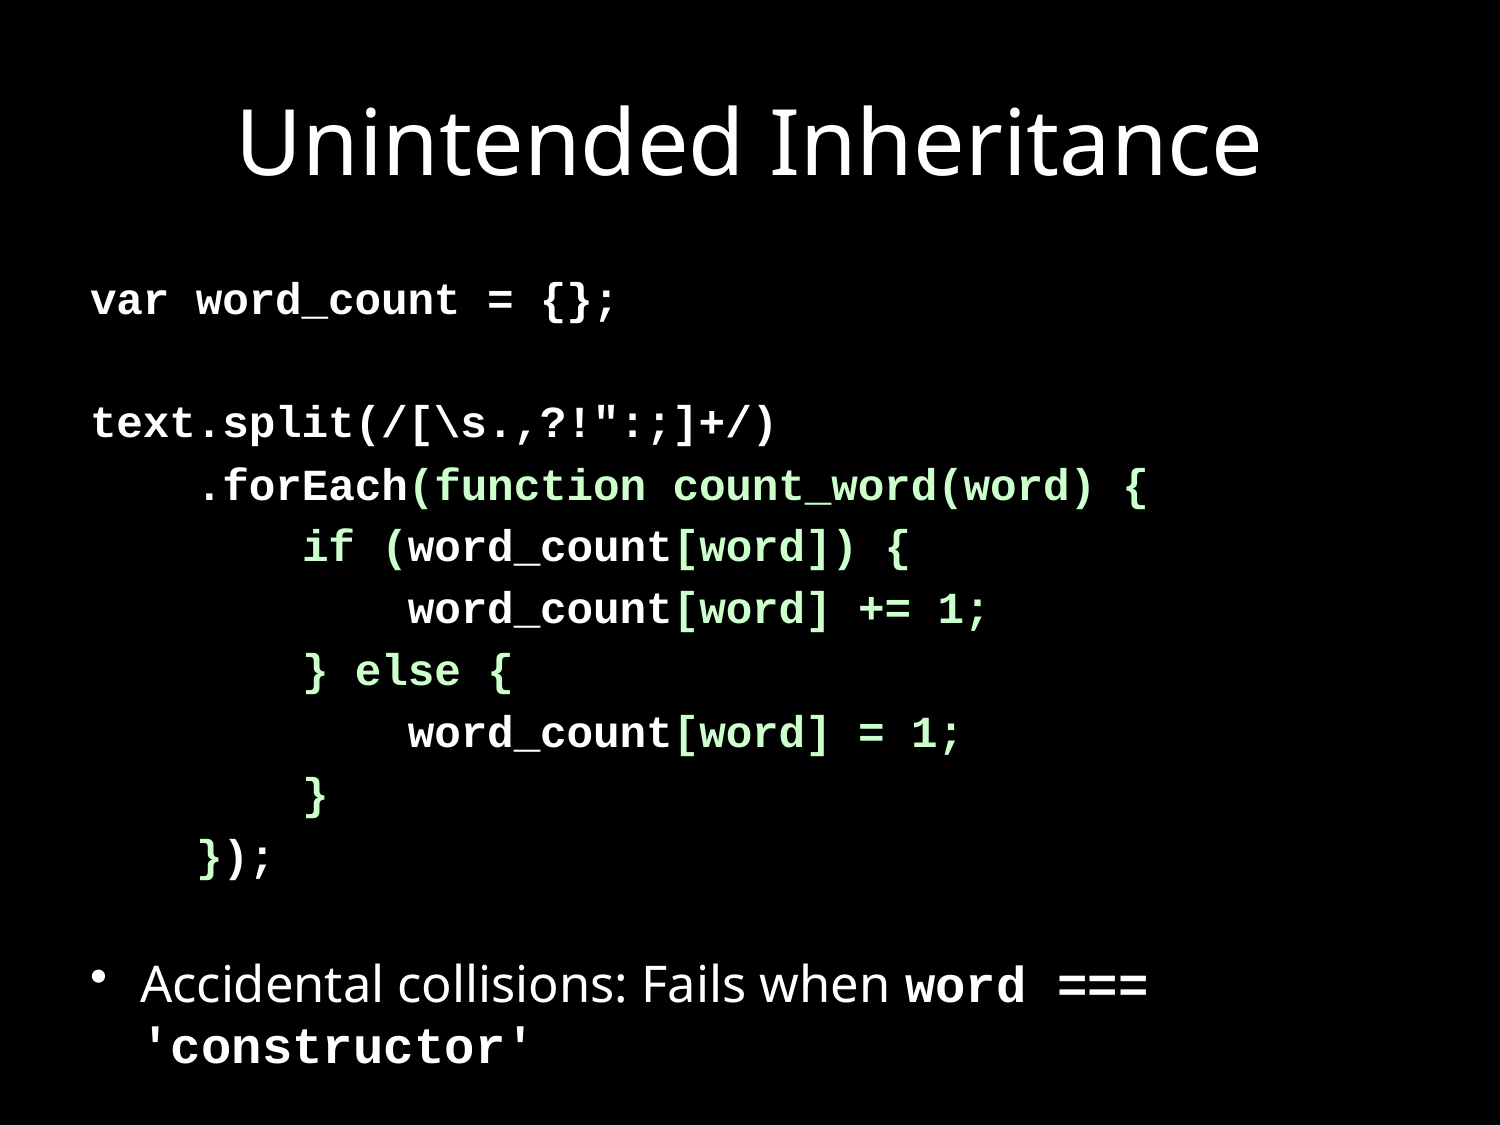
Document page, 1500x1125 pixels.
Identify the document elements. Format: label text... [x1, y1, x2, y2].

list var word_count = {}; text.split(/[\s.,?!":;]+/) .forEach(function count_word(word) { if (word_count[word]) { word_count[word] += 1; } else { word_count[word] = 1; } }); Accidental collisions: Fails when word === 'constructor' [74, 262, 1426, 1088]
title Unintended Inheritance [74, 44, 1426, 233]
